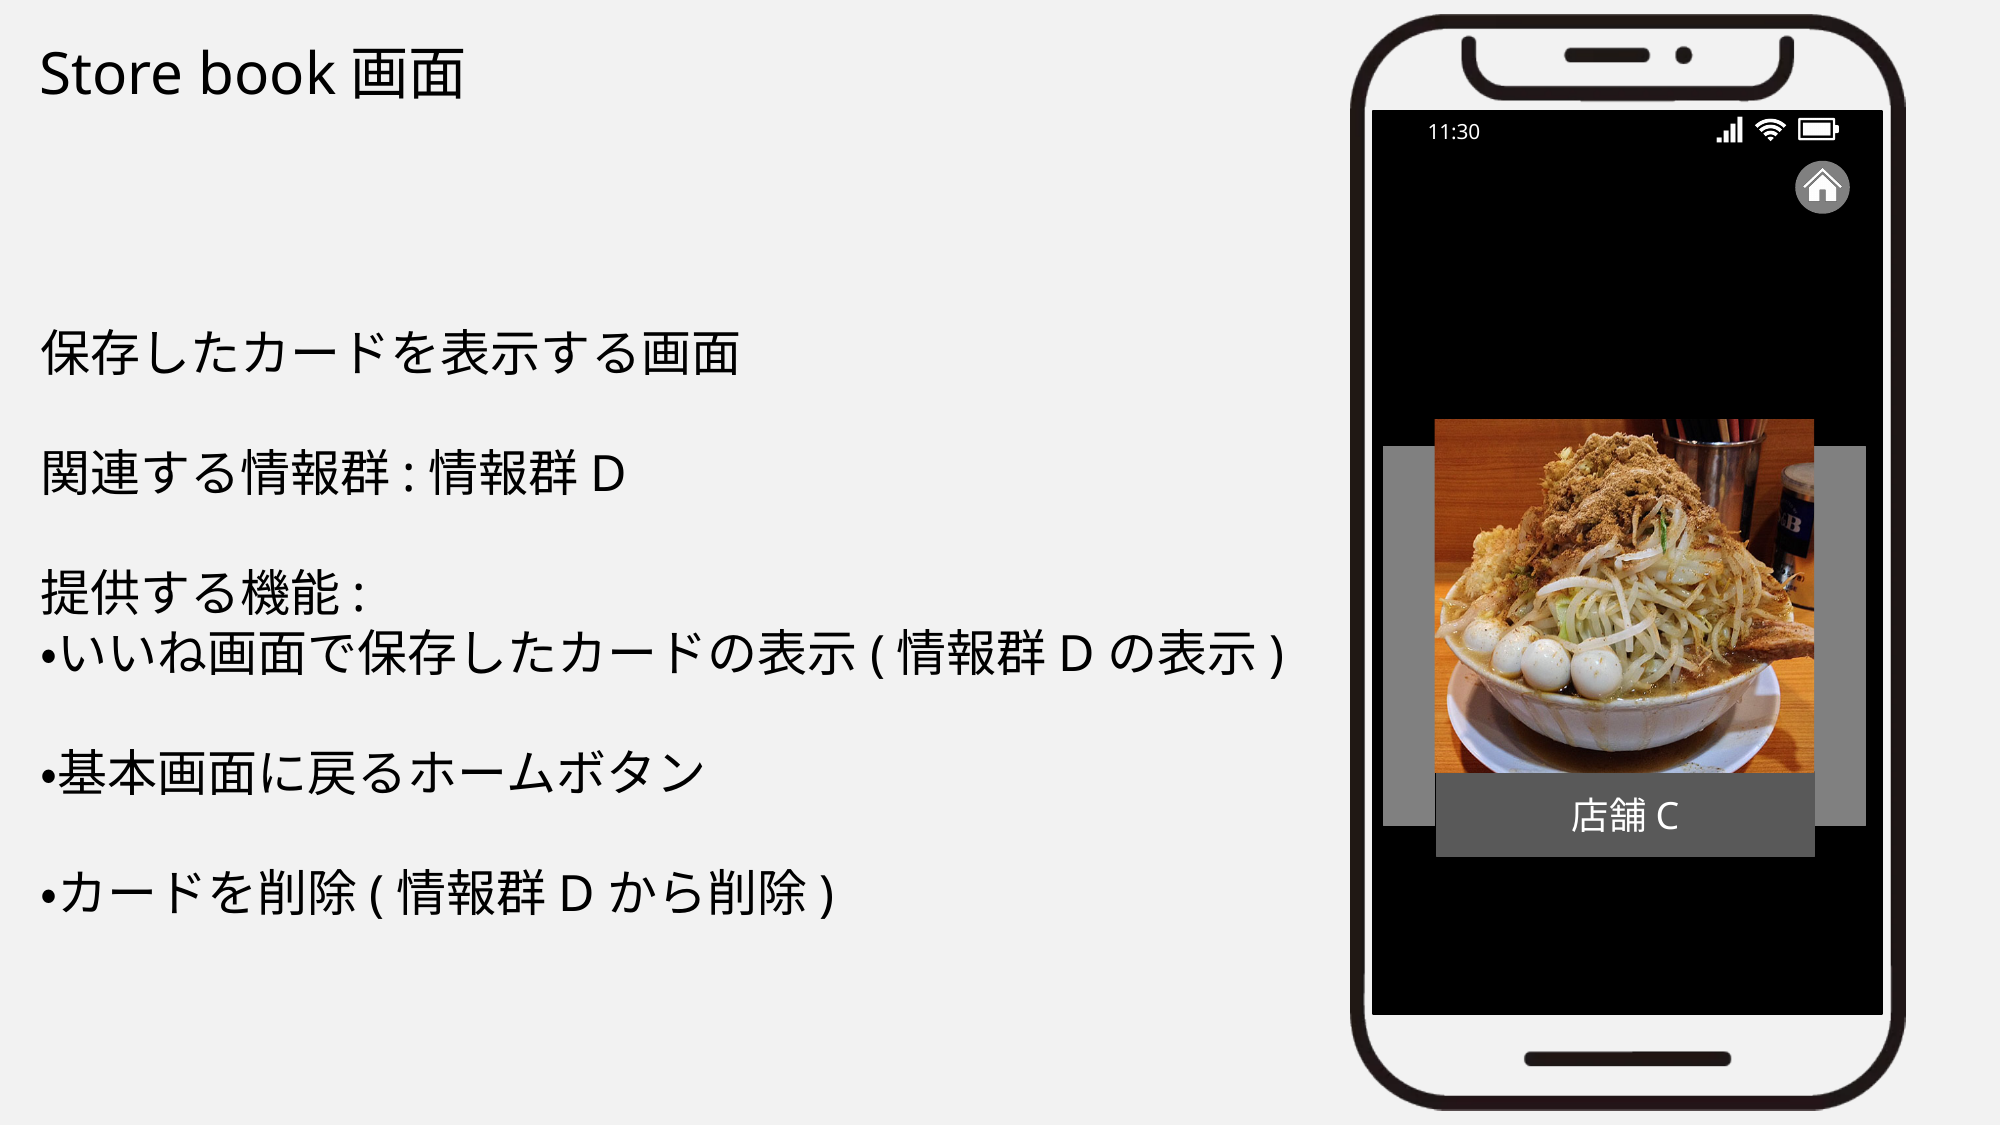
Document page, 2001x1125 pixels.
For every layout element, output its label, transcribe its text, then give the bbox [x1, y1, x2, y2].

picture [1350, 14, 1906, 1111]
text_box Store book画面 [24, 28, 771, 114]
text_box 保存したカードを表示する画面 関連する情報群:情報群D 提供する機能: ・いいね画面で保存したカードの表示(情報群Dの表示) ・基本画面に戻るホームボタン ・カードを削除(情報群Dから削除) [26, 313, 1306, 929]
